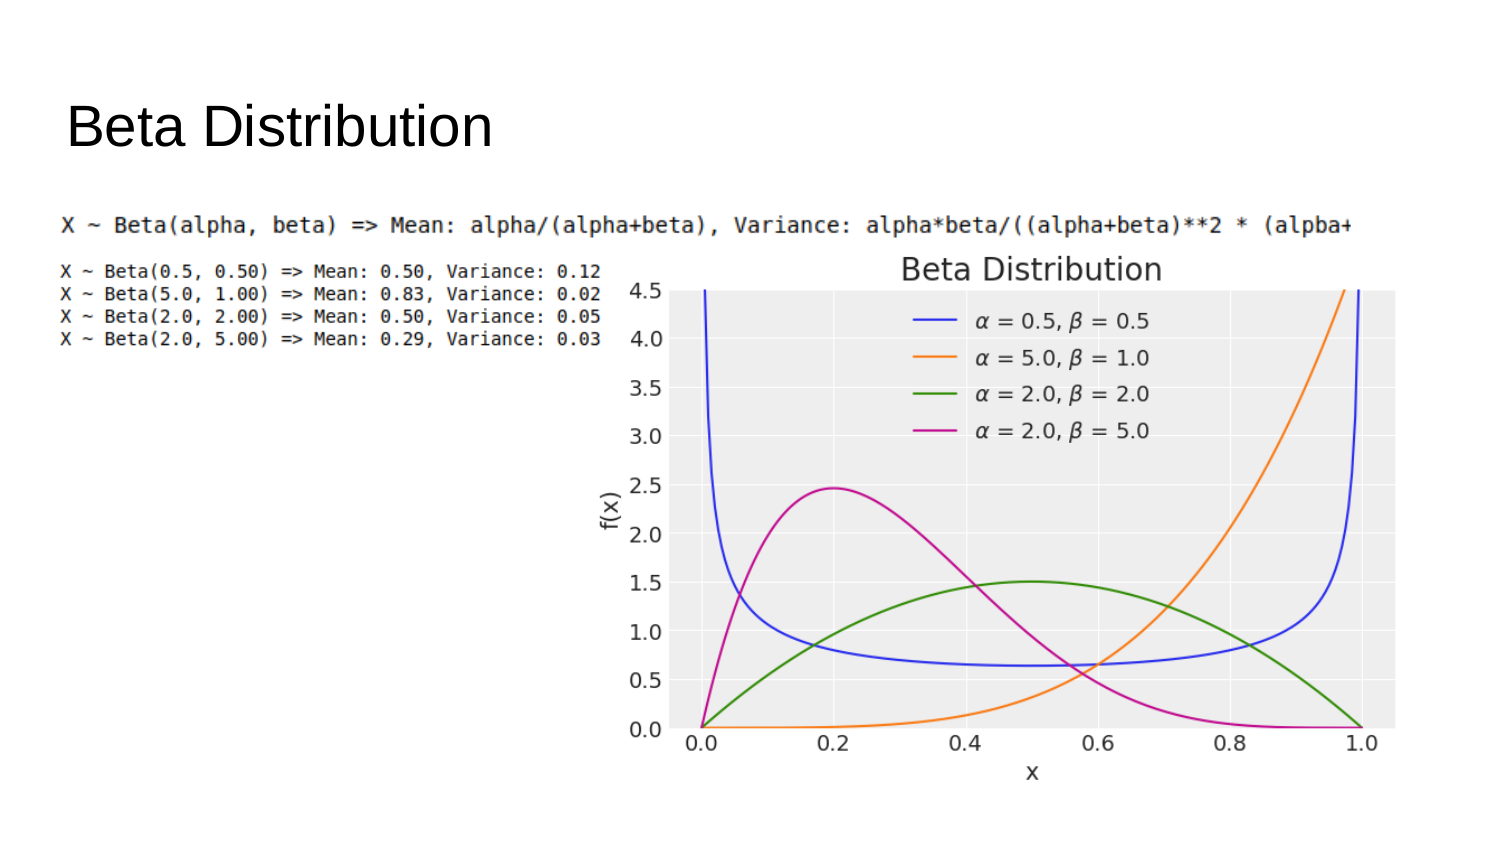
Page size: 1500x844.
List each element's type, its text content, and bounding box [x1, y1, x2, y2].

picture [50, 211, 1450, 800]
title Beta Distribution [51, 72, 1449, 167]
